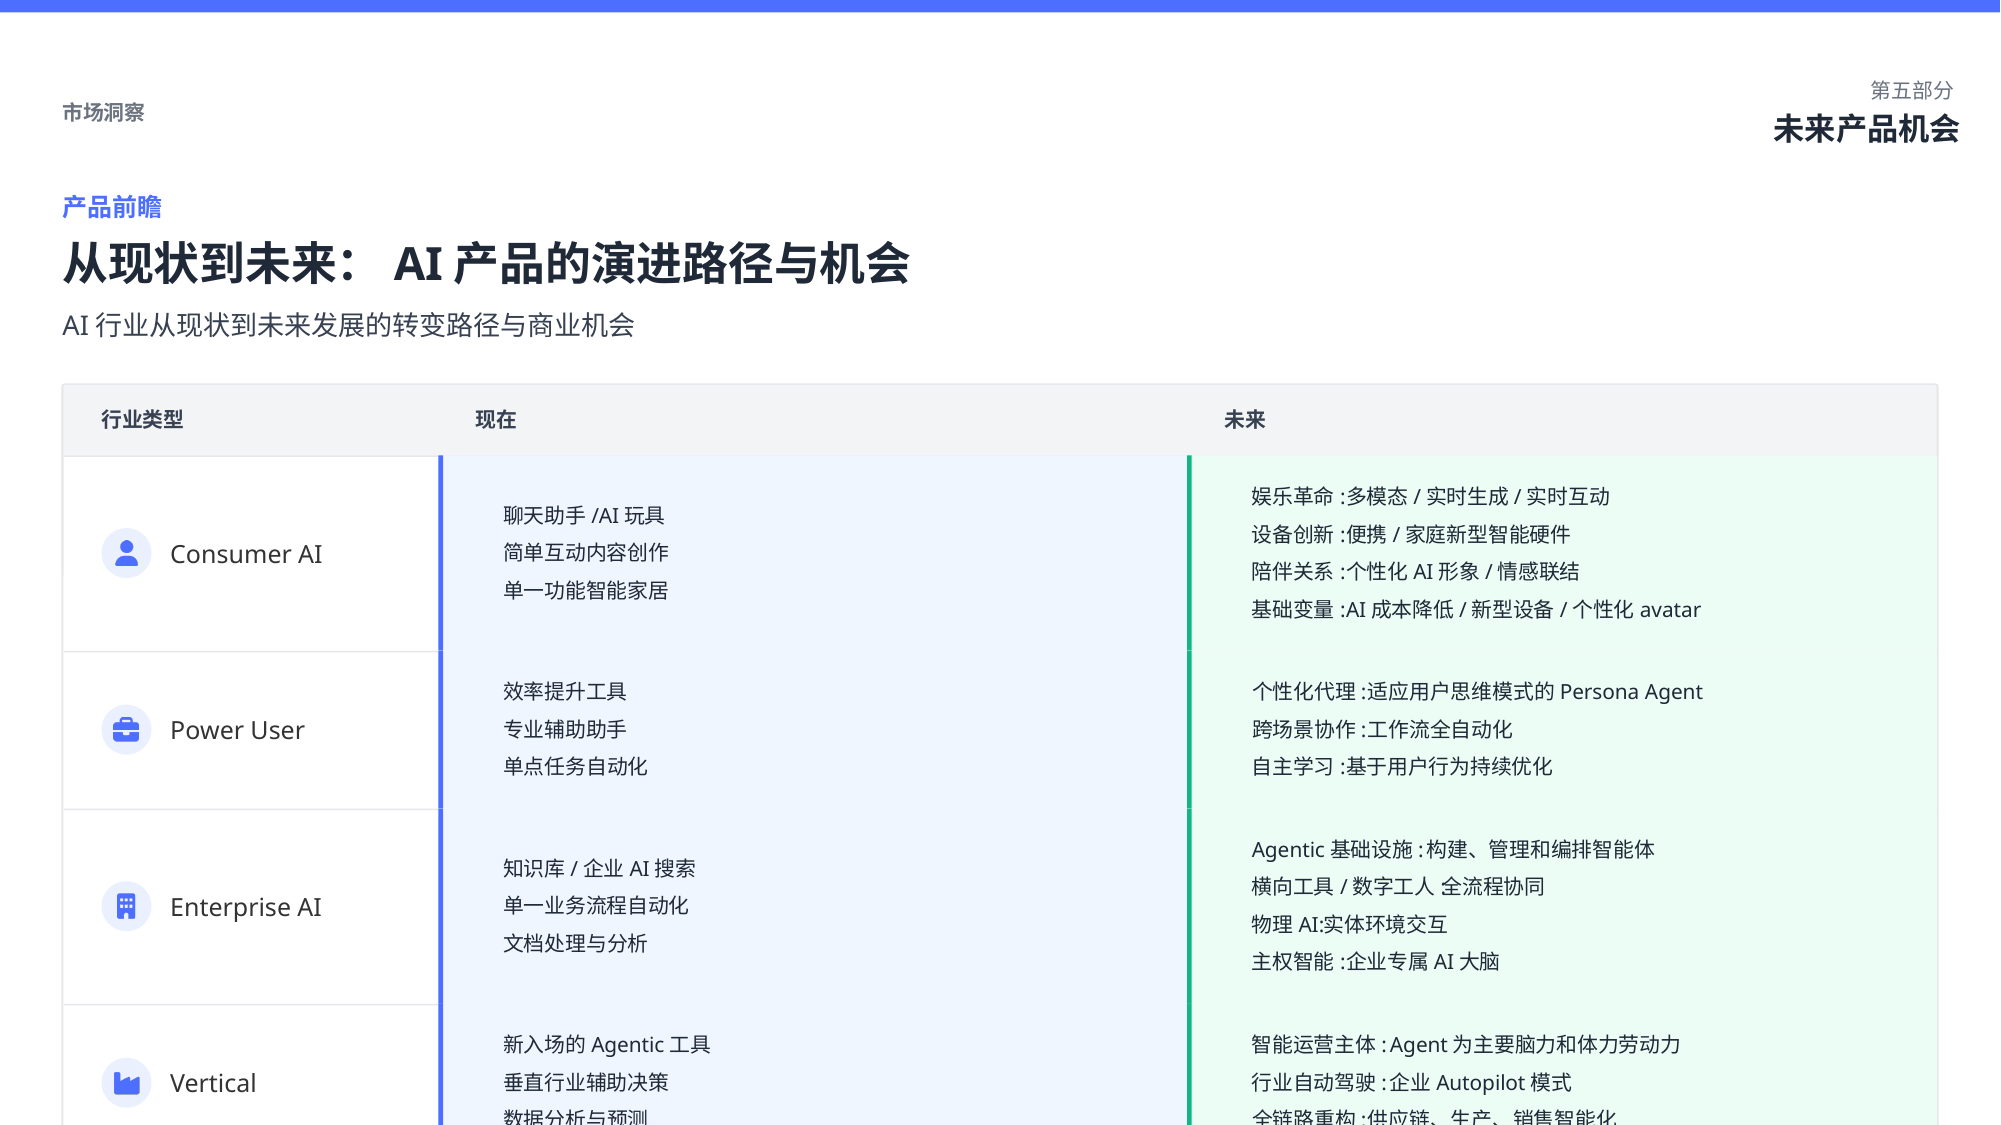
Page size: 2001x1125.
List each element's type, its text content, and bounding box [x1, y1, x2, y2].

text_box 个性化代理: [1252, 678, 1368, 705]
text_box 现在 [475, 406, 537, 433]
text_box [1187, 808, 1192, 1003]
text_box [438, 808, 444, 1003]
text_box [438, 650, 444, 808]
text_box 跨场景协作: [1252, 715, 1368, 743]
picture [112, 1070, 141, 1096]
text_box [438, 1003, 444, 1125]
text_box [0, 13, 2000, 1125]
text_box [101, 528, 152, 579]
text_box [101, 881, 152, 932]
picture [117, 893, 136, 919]
text_box 产品前瞻 [62, 190, 188, 222]
text_box 单点任务自动化 [503, 753, 673, 780]
text_box Agentic基础设施: [1251, 835, 1426, 863]
text_box 设备创新: [1251, 520, 1346, 547]
text_box [64, 1006, 438, 1125]
text_box Enterprise AI [170, 890, 344, 923]
text_box 自主学习: [1251, 753, 1346, 780]
text_box [1192, 808, 1938, 1003]
text_box 专业辅助助手 [503, 715, 651, 743]
text_box 数据分析与预测 [503, 1106, 673, 1125]
text_box 横向工具/数字工人: [1251, 873, 1441, 901]
text_box 行业自动驾驶: [1251, 1068, 1389, 1096]
text_box 构建、管理和编排智能体 [1426, 835, 1684, 863]
text_box 基础变量: [1251, 595, 1346, 622]
text_box 单一业务流程自动化 [503, 892, 717, 919]
text_box 多模态/实时生成/实时互动 [1346, 482, 1621, 510]
text_box [1187, 1003, 1192, 1125]
text_box [101, 704, 152, 755]
text_box 从现状到未来：AI产品的演进路径与机会 [62, 234, 943, 291]
text_box AI成本降低/新型设备/个性化avatar [1346, 595, 1705, 622]
text_box 个性化AI形象/情感联结 [1346, 557, 1590, 585]
text_box AI行业从现状到未来发展的转变路径与商业机会 [62, 307, 675, 341]
text_box 全链路重构: [1252, 1106, 1367, 1125]
text_box [444, 808, 1187, 1003]
text_box [64, 653, 438, 808]
text_box 垂直行业辅助决策 [503, 1068, 695, 1096]
text_box [1187, 650, 1192, 808]
text_box 市场洞察 [62, 98, 170, 125]
text_box [1192, 455, 1938, 650]
text_box [1192, 650, 1938, 808]
text_box [1187, 455, 1192, 650]
text_box 物理AI: [1251, 910, 1323, 938]
text_box [444, 455, 1187, 650]
text_box 基于用户行为持续优化 [1346, 753, 1582, 780]
text_box 知识库/企业AI搜索 [503, 854, 703, 882]
text_box 娱乐革命: [1251, 482, 1346, 510]
text_box 行业类型 [101, 406, 206, 433]
text_box [438, 455, 444, 650]
text_box 简单互动内容创作 [503, 539, 695, 566]
text_box 企业Autopilot模式 [1389, 1068, 1588, 1096]
picture [113, 717, 139, 743]
text_box 陪伴关系: [1251, 557, 1346, 585]
text_box Vertical [170, 1067, 282, 1099]
text_box [64, 385, 1936, 455]
text_box 未来产品机会 [1749, 109, 1961, 147]
text_box 新入场的Agentic工具 [503, 1031, 731, 1058]
text_box 智能运营主体: [1251, 1031, 1389, 1058]
text_box Agent为主要脑力和体力劳动力 [1389, 1031, 1710, 1058]
picture [115, 540, 138, 566]
text_box [1192, 1003, 1938, 1125]
text_box 实体环境交互 [1323, 910, 1472, 938]
text_box 主权智能: [1251, 948, 1346, 976]
text_box Consumer AI [170, 537, 346, 569]
text_box 未来 [1224, 406, 1285, 433]
text_box 企业专属AI大脑 [1346, 948, 1516, 976]
text_box 文档处理与分析 [503, 929, 673, 957]
text_box 工作流全自动化 [1368, 715, 1538, 743]
text_box [101, 1057, 152, 1108]
text_box 效率提升工具 [503, 678, 651, 705]
text_box 单一功能智能家居 [503, 576, 695, 604]
text_box 适应用户思维模式的Persona Agent [1368, 678, 1735, 705]
text_box [0, 0, 2000, 13]
text_box [64, 811, 438, 1003]
text_box [444, 1003, 1187, 1125]
text_box 全流程协同 [1441, 873, 1568, 901]
text_box 第五部分 [1849, 76, 1954, 104]
text_box [64, 457, 438, 650]
text_box 聊天助手/AI玩具 [503, 501, 681, 529]
text_box Power User [170, 713, 329, 746]
text_box 供应链、生产、销售智能化 [1367, 1106, 1647, 1125]
text_box [444, 650, 1187, 808]
text_box 便携/家庭新型智能硬件 [1346, 520, 1591, 547]
